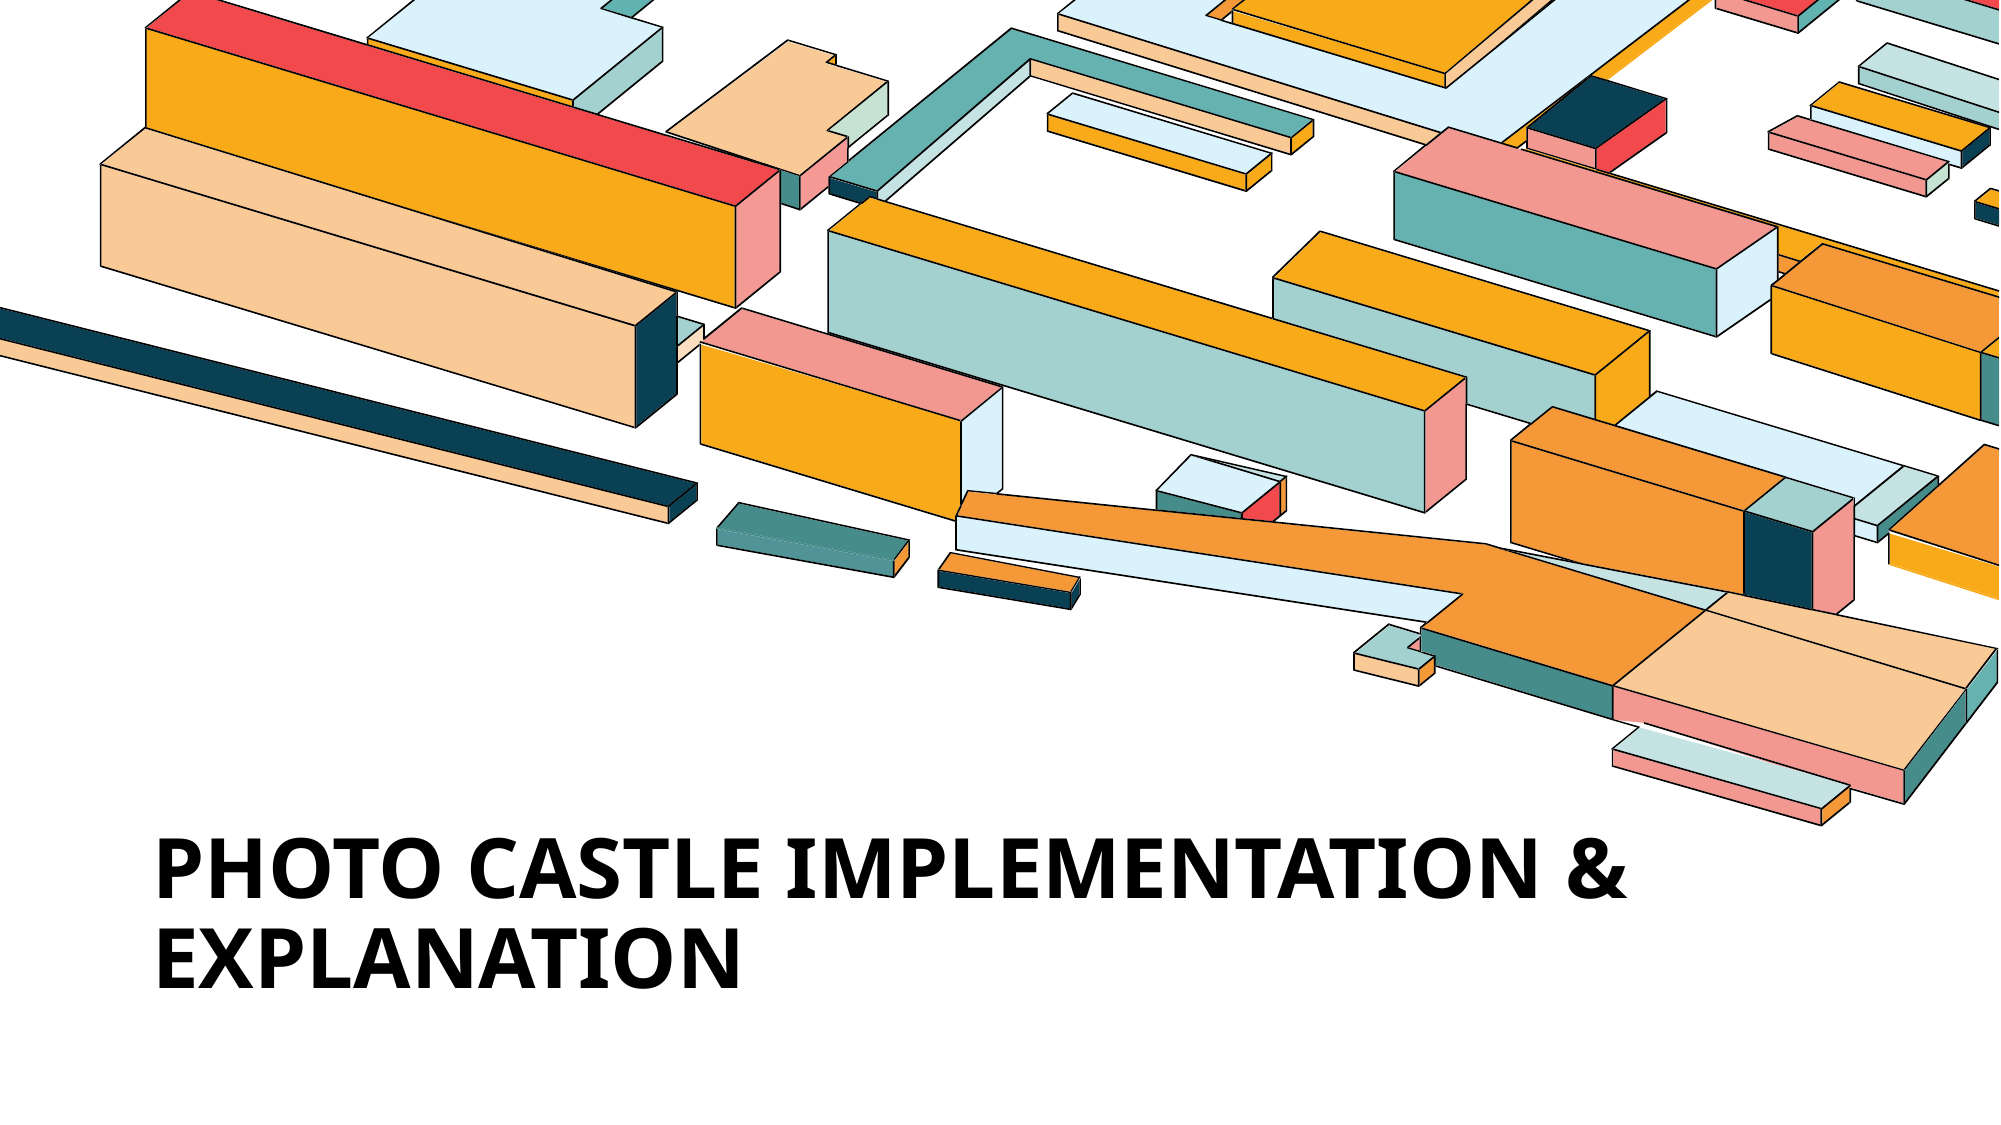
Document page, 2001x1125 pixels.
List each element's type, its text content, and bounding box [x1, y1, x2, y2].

title Photo castle implementation & explanation [137, 801, 1863, 1015]
